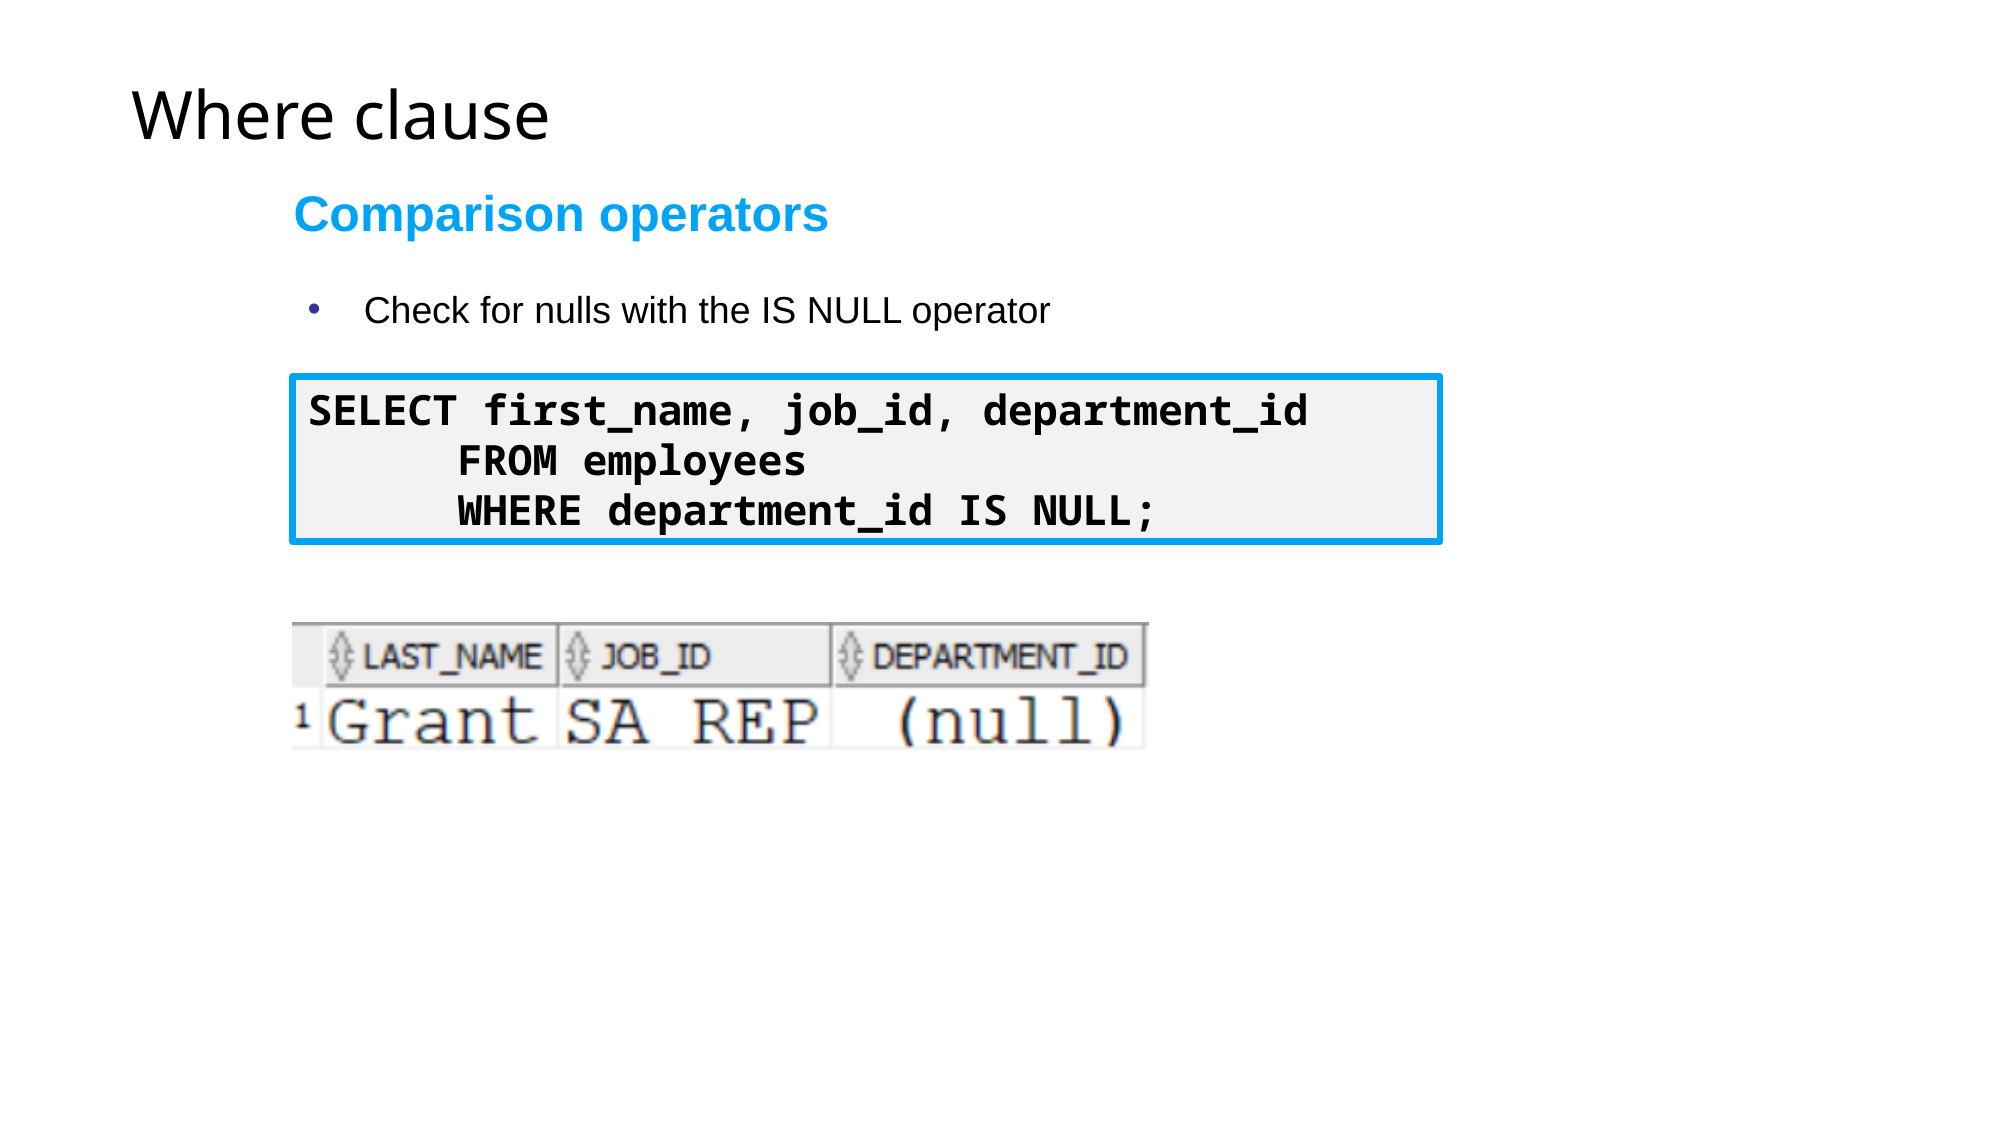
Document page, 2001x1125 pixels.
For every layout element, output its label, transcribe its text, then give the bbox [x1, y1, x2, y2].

picture [292, 622, 1149, 775]
text_box [311, 161, 1734, 263]
text_box [309, 173, 1681, 269]
text_box SELECT first_name, job_id, department_id FROM employees WHERE department_id IS NULL; [292, 376, 1441, 542]
text_box Check for nulls with the IS NULL operator [292, 278, 1441, 339]
text_box Comparison operators [278, 174, 1660, 242]
title Where clause [116, 65, 1579, 162]
